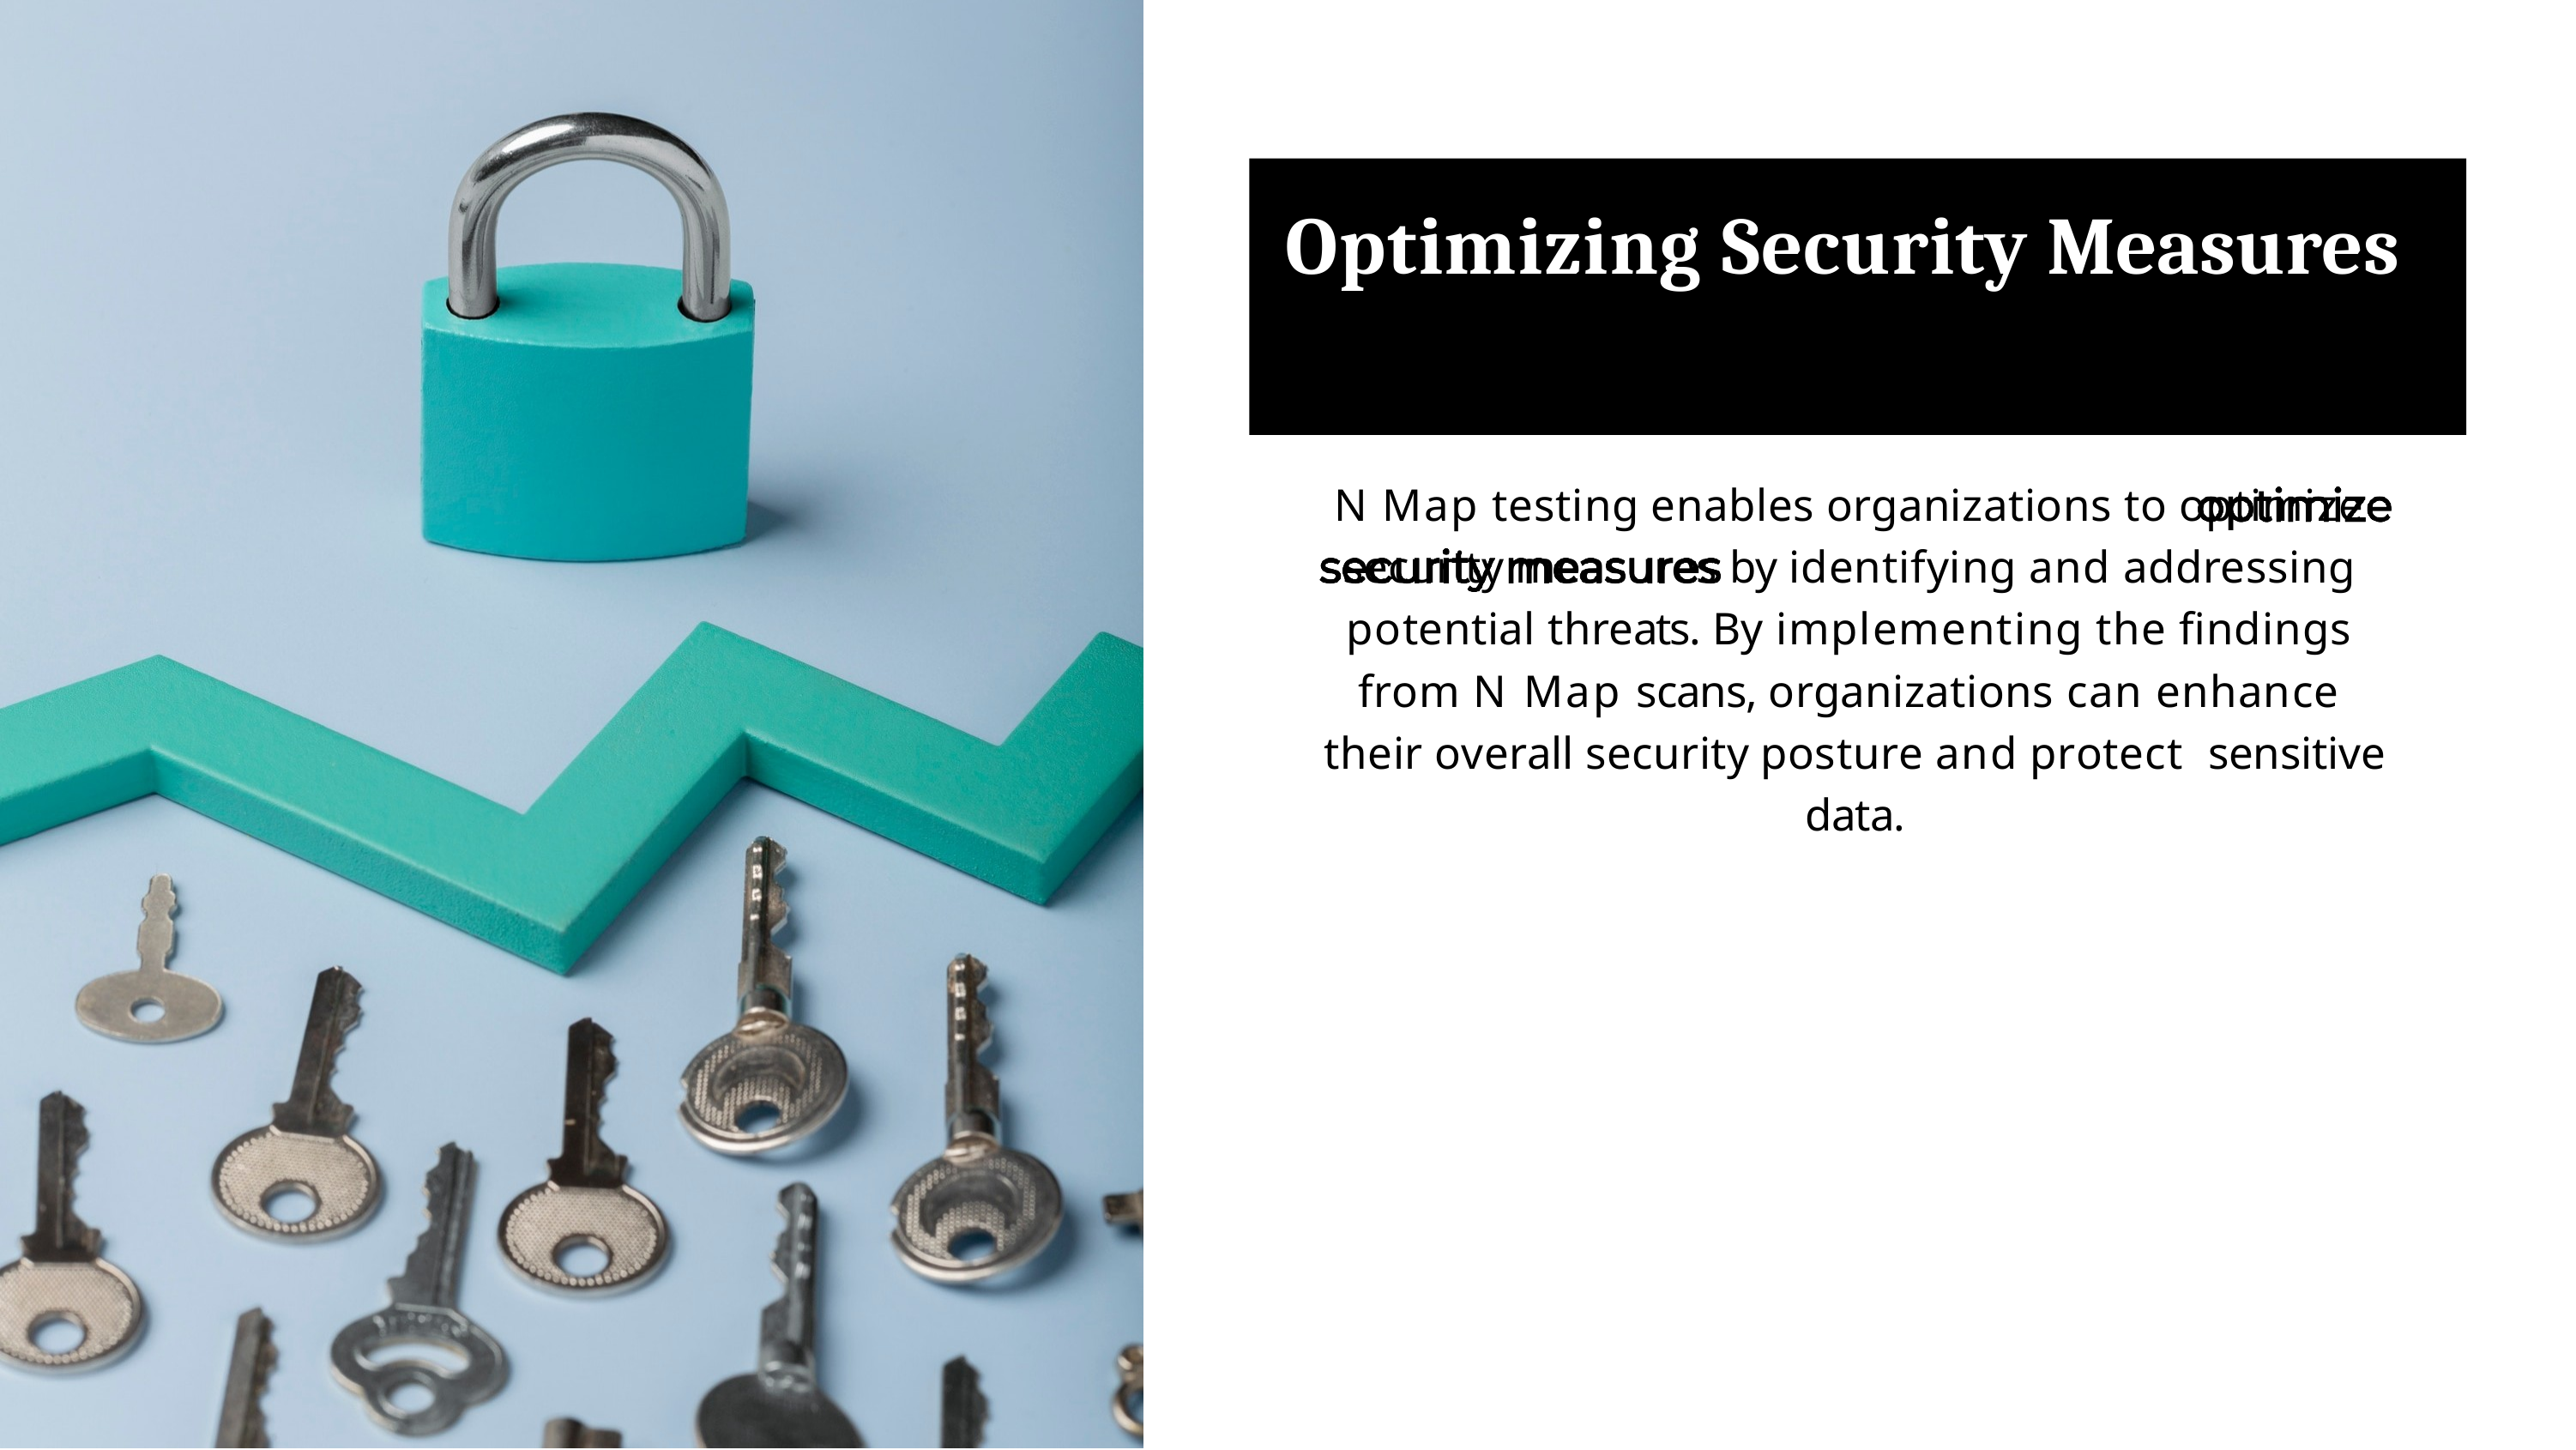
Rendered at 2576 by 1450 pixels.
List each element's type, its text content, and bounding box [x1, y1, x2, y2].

title Optimizing Security Measures [1249, 158, 2467, 435]
picture [0, 0, 1144, 1448]
picture [2198, 486, 2392, 530]
text_box N Map testing enables organizations to optimize security measures by identifying and addressing potential threats. By implementing the ﬁndings from N Map scans, organizations can enhance their overall security posture and protect sensitive data. [1316, 467, 2394, 840]
picture [1319, 547, 1722, 593]
